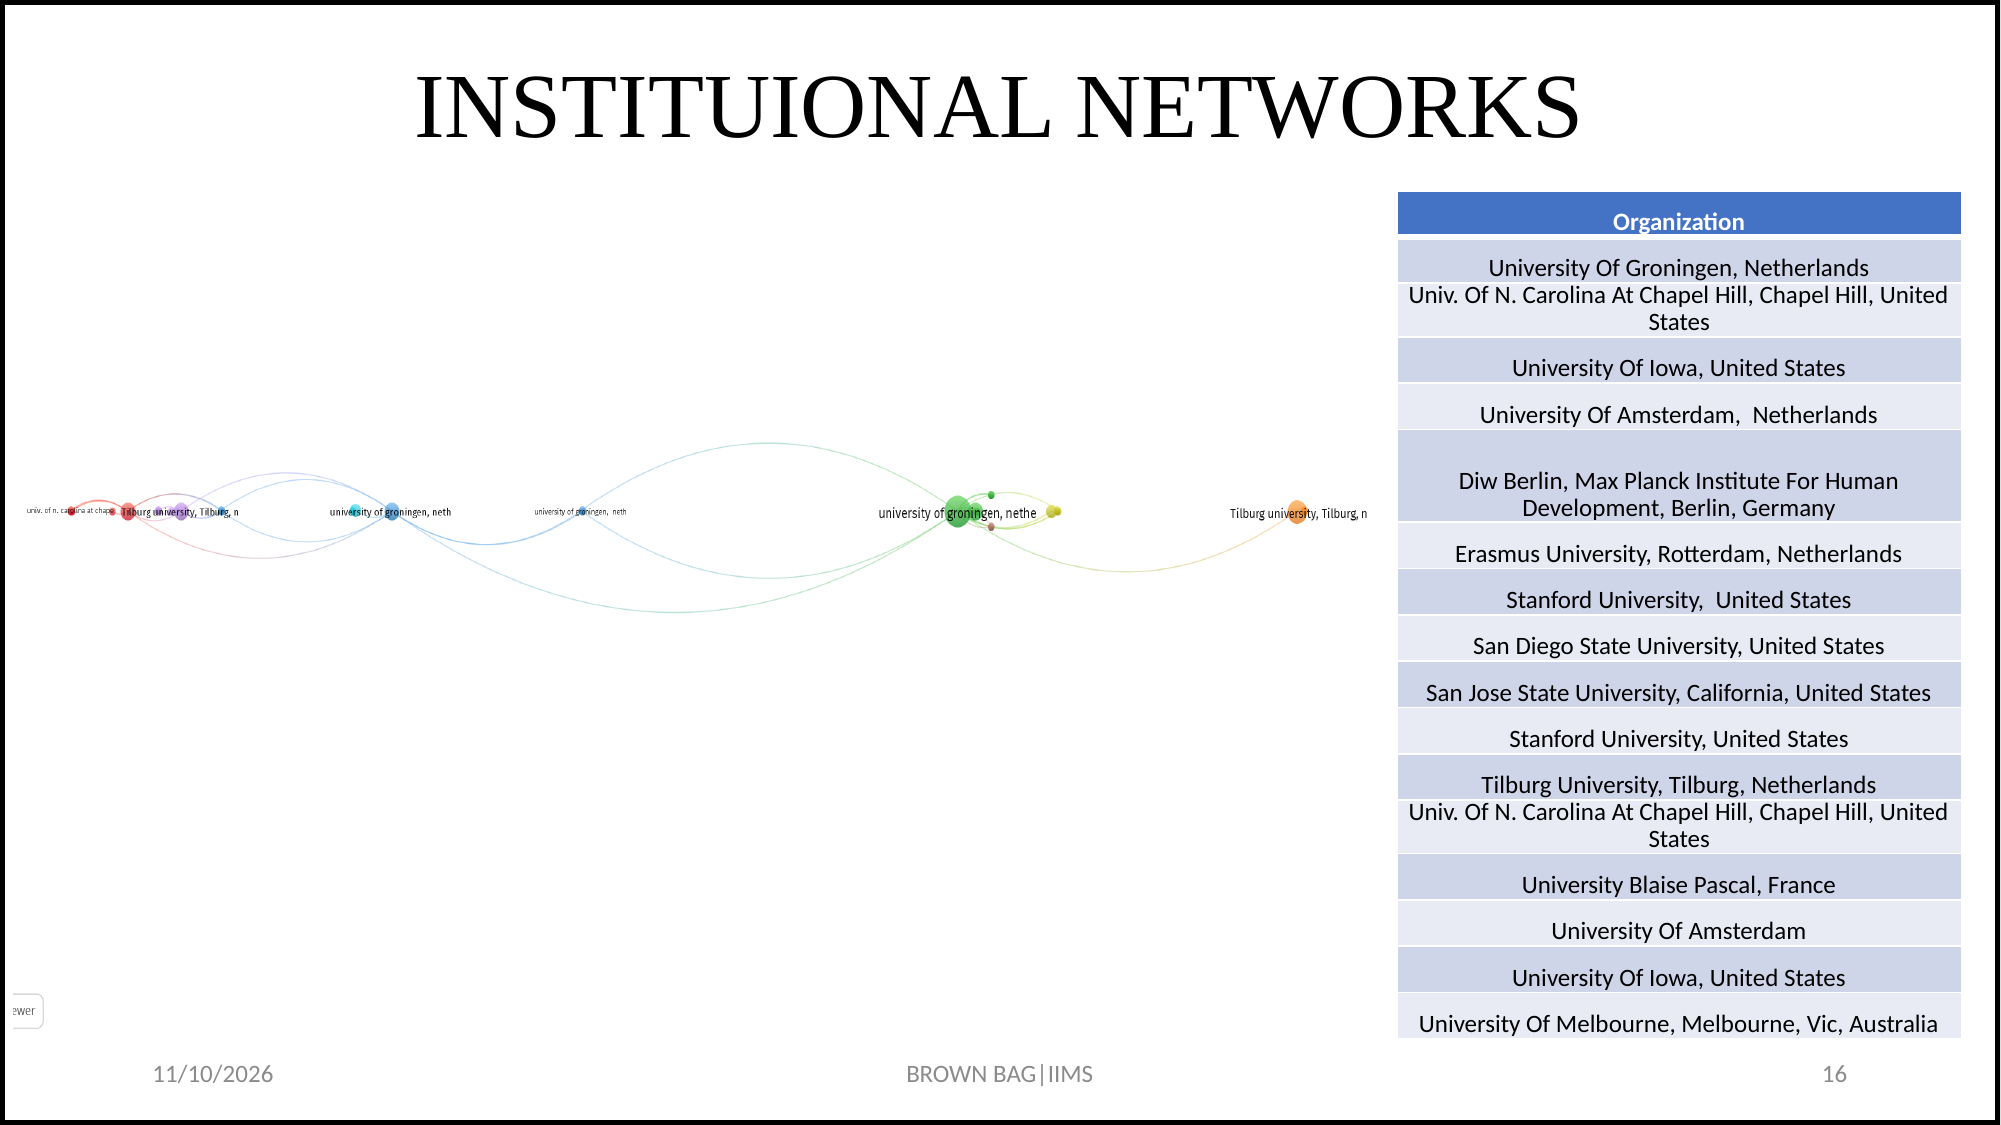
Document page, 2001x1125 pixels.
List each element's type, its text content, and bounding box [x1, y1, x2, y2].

table_cell Univ. Of N. Carolina At Chapel Hill, Chapel Hill, United States [1398, 801, 1961, 853]
table_cell University Of Iowa, United States [1398, 338, 1961, 382]
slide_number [137, 1043, 588, 1103]
table_cell University Of Iowa, United States [1398, 947, 1961, 992]
table_cell Univ. Of N. Carolina At Chapel Hill, Chapel Hill, United States [1398, 284, 1961, 336]
table_cell Diw Berlin, Max Planck Institute For Human Development, Berlin, Germany [1398, 430, 1961, 521]
table_cell Erasmus University, Rotterdam, Netherlands [1398, 523, 1961, 568]
table_header Organization [1398, 192, 1961, 234]
table_cell University Of Amsterdam, Netherlands [1398, 384, 1961, 429]
table_cell University Blaise Pascal, France [1398, 854, 1961, 899]
table_cell Stanford University, United States [1398, 708, 1961, 753]
table_cell University Of Amsterdam [1398, 901, 1961, 945]
table_cell University Of Melbourne, Melbourne, Vic, Australia [1398, 993, 1961, 1038]
footer BROWN BAG|IIMS [662, 1043, 1338, 1103]
title INSTITUIONAL NETWORKS [137, 42, 1863, 173]
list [12, 228, 1375, 1043]
table_cell Tilburg University, Tilburg, Netherlands [1398, 755, 1961, 799]
table_cell Stanford University, United States [1398, 569, 1961, 614]
table_cell University Of Groningen, Netherlands [1398, 240, 1961, 282]
slide_number 16 [1412, 1042, 1863, 1103]
table_cell San Jose State University, California, United States [1398, 662, 1961, 707]
table_cell San Diego State University, United States [1398, 616, 1961, 660]
